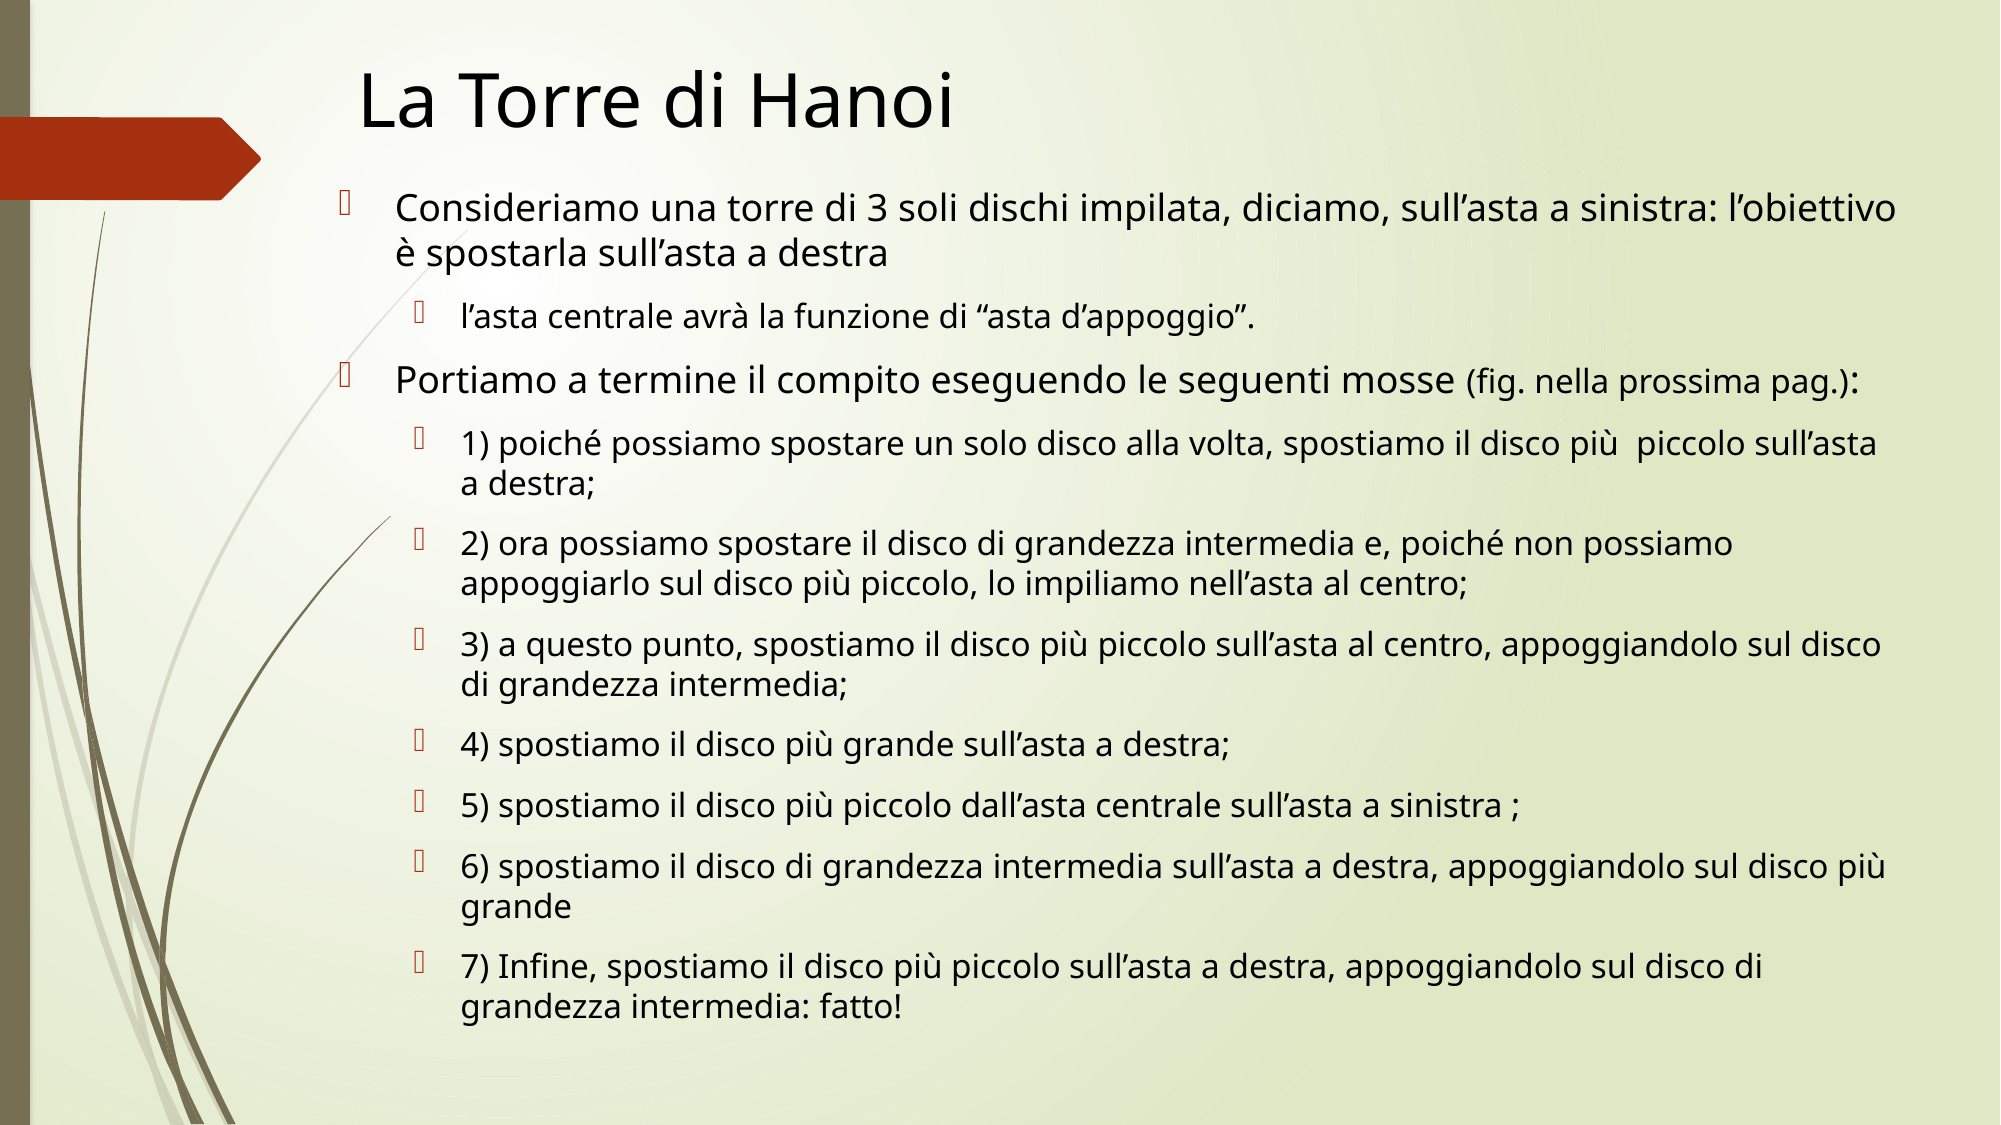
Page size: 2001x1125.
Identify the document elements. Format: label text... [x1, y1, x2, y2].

list Consideriamo una torre di 3 soli dischi impilata, diciamo, sull’asta a sinistra: l’obiettivo è spostarla sull’asta a destra l’asta centrale avrà la funzione di “asta d’appoggio”. Portiamo a termine il compito eseguendo le seguenti mosse (fig. nella prossima pag.): 1) poiché possiamo spostare un solo disco alla volta, spostiamo il disco più piccolo sull’asta a destra; 2) ora possiamo spostare il disco di grandezza intermedia e, poiché non possiamo appoggiarlo sul disco più piccolo, lo impiliamo nell’asta al centro; 3) a questo punto, spostiamo il disco più piccolo sull’asta al centro, appoggiandolo sul disco di grandezza intermedia; 4) spostiamo il disco più grande sull’asta a destra; 5) spostiamo il disco più piccolo dall’asta centrale sull’asta a sinistra ; 6) spostiamo il disco di grandezza intermedia sull’asta a destra, appoggiandolo sul disco più grande 7) Infine, spostiamo il disco più piccolo sull’asta a destra, appoggiandolo sul disco di grandezza intermedia: fatto! [323, 176, 1923, 1125]
title La Torre di Hanoi [342, 45, 1805, 176]
